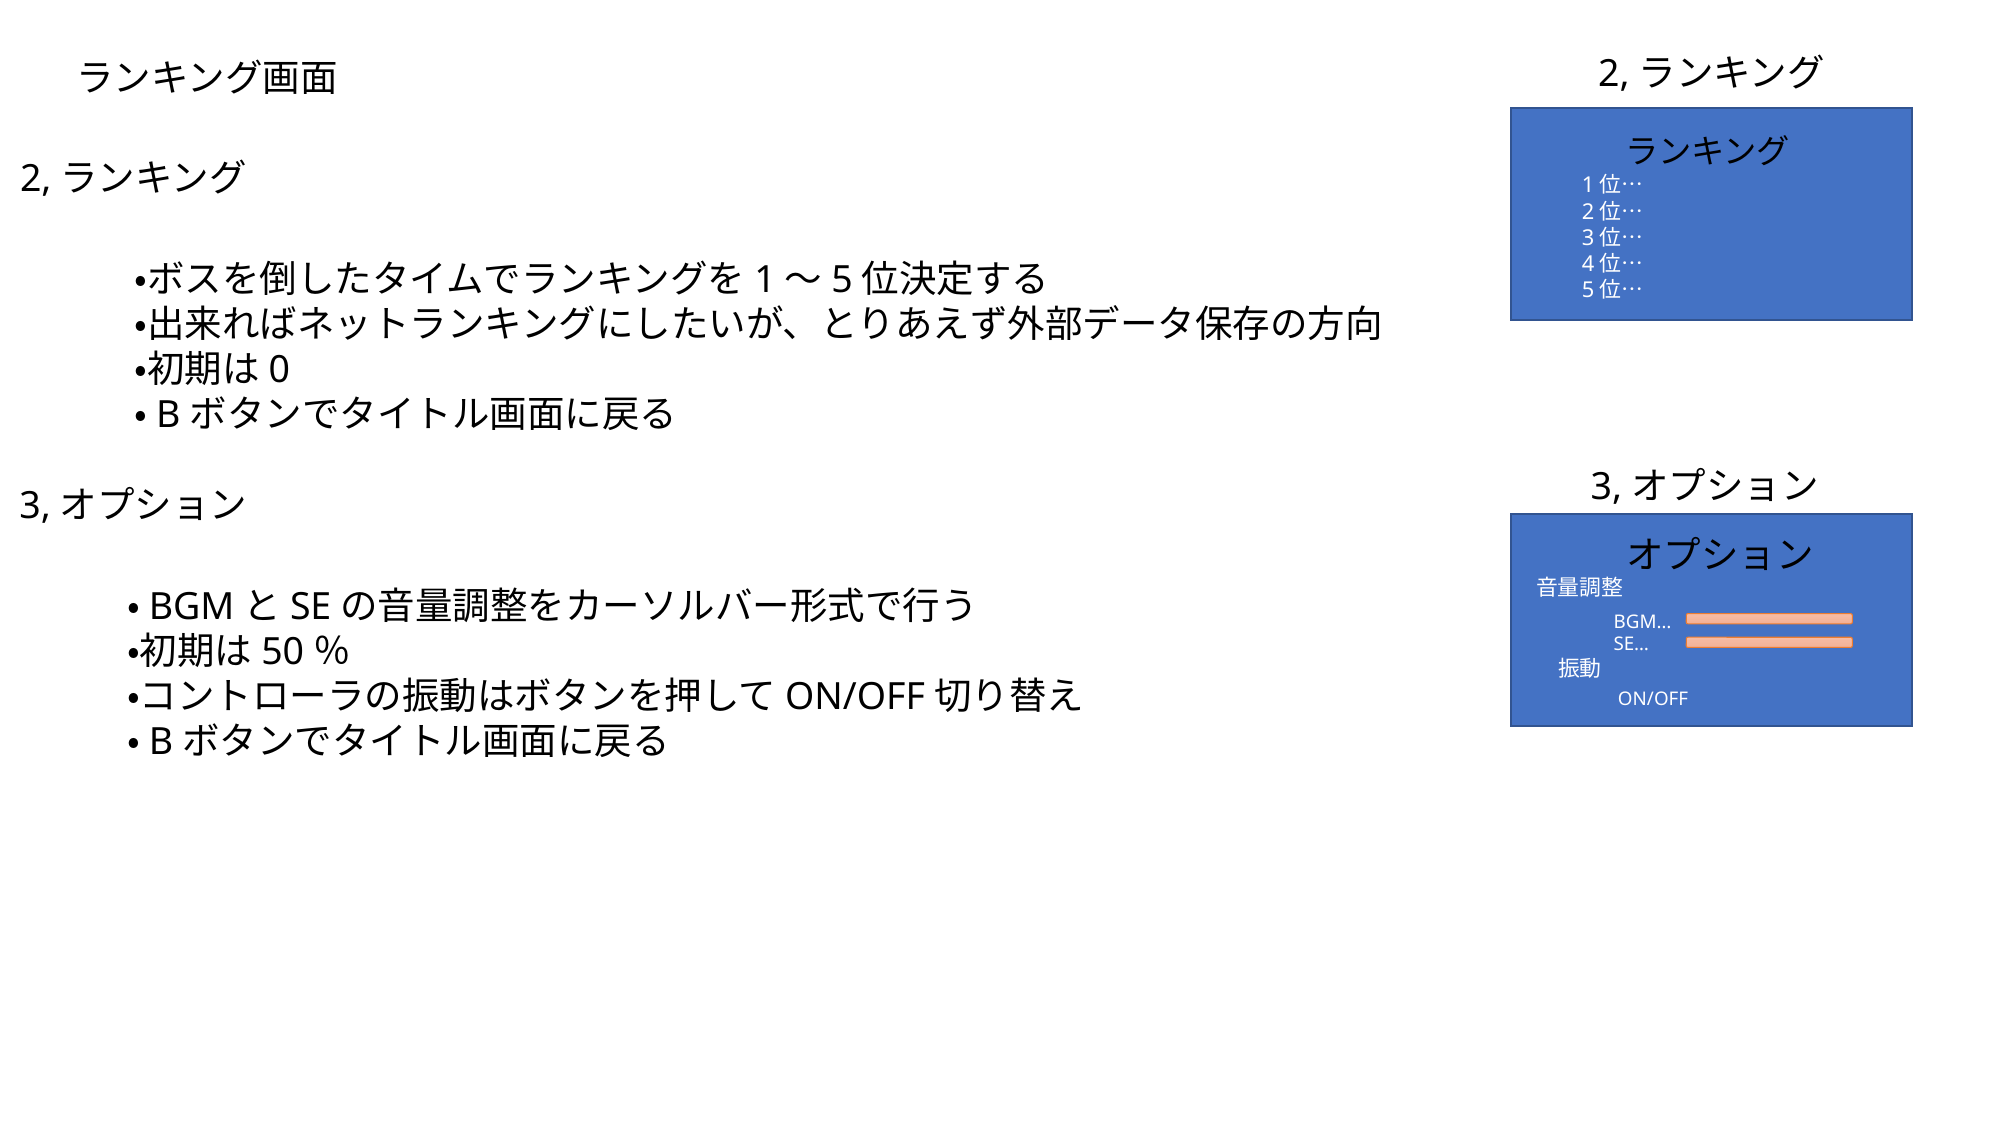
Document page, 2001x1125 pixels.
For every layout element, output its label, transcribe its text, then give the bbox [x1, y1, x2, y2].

text_box [1510, 107, 1913, 321]
text_box 音量調整 [1521, 566, 1639, 608]
text_box オプション [1611, 524, 1829, 584]
text_box ON/OFF [1603, 679, 1704, 717]
text_box 2,ランキング [5, 146, 262, 207]
text_box [1685, 636, 1853, 648]
text_box [1510, 513, 1913, 727]
text_box BGM… SE… [1598, 602, 1687, 662]
text_box 2,ランキング [1583, 41, 1840, 102]
text_box 3,オプション [1575, 454, 1834, 514]
text_box ランキング画面 [61, 46, 353, 106]
text_box 振動 [1543, 647, 1617, 689]
text_box ・BGMとSEの音量調整をカーソルバー形式で行う ・初期は50％ ・コントローラの振動はボタンを押してON/OFF切り替え ・Bボタンでタイトル画面に戻る [112, 574, 1100, 770]
text_box 1位… 2位… 3位… 4位… 5位… [1567, 163, 1658, 310]
text_box ・ボスを倒したタイムでランキングを1～5位決定する ・出来ればネットランキングにしたいが、とりあえず外部データ保存の方向 ・初期は0 ・Bボタンでタイトル画面に戻る [119, 247, 1398, 443]
text_box 3,オプション [4, 474, 262, 534]
text_box ランキング [1610, 122, 1806, 178]
text_box [1685, 613, 1853, 625]
